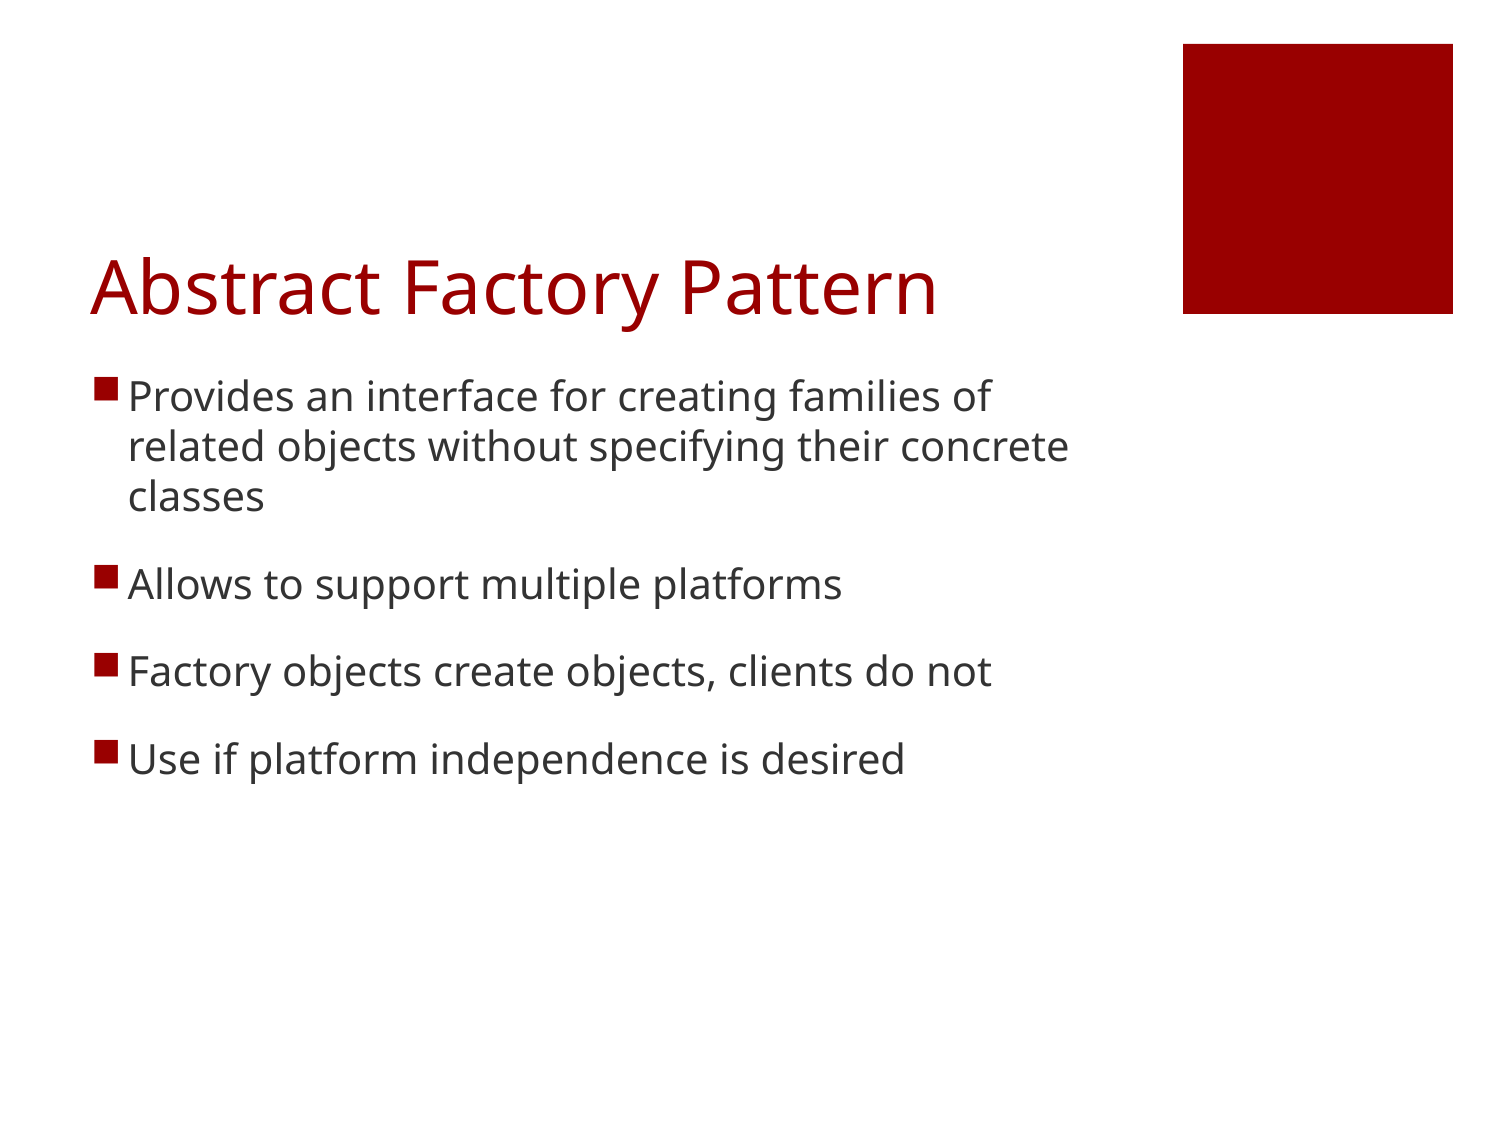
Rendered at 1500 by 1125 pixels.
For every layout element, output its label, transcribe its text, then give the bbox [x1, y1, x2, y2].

list Provides an interface for creating families of related objects without specifying their concrete classes Allows to support multiple platforms Factory objects create objects, clients do not Use if platform independence is desired [75, 362, 1143, 1005]
title Abstract Factory Pattern [75, 149, 1143, 338]
